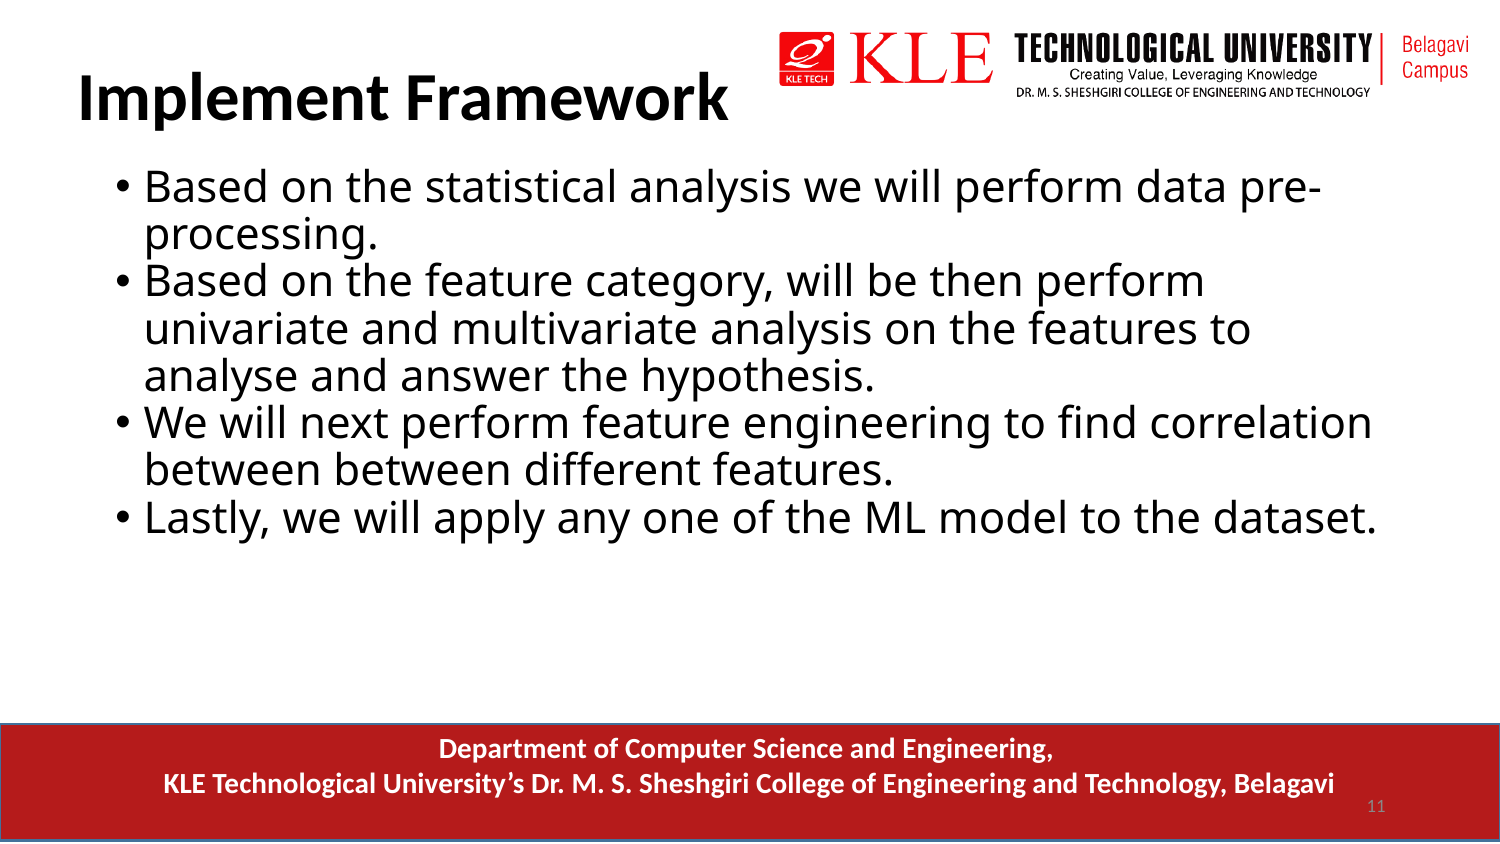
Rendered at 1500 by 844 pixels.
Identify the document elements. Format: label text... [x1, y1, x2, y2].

slide_number 11 [1059, 782, 1397, 827]
title Implement Framework [65, 16, 1360, 180]
picture [775, 24, 1478, 104]
list Based on the statistical analysis we will perform data pre-processing. Based on the feature category, will be then perform univariate and multivariate analysis on the features to analyse and answer the hypothesis. We will next perform feature engineering to find correlation between between different features. Lastly, we will apply any one of the ML model to the dataset. [103, 159, 1397, 760]
text_box Department of Computer Science and Engineering, KLE Technological University’s Dr. M. S. Sheshgiri College of Engineering and Technology, Belagavi [0, 723, 1500, 841]
